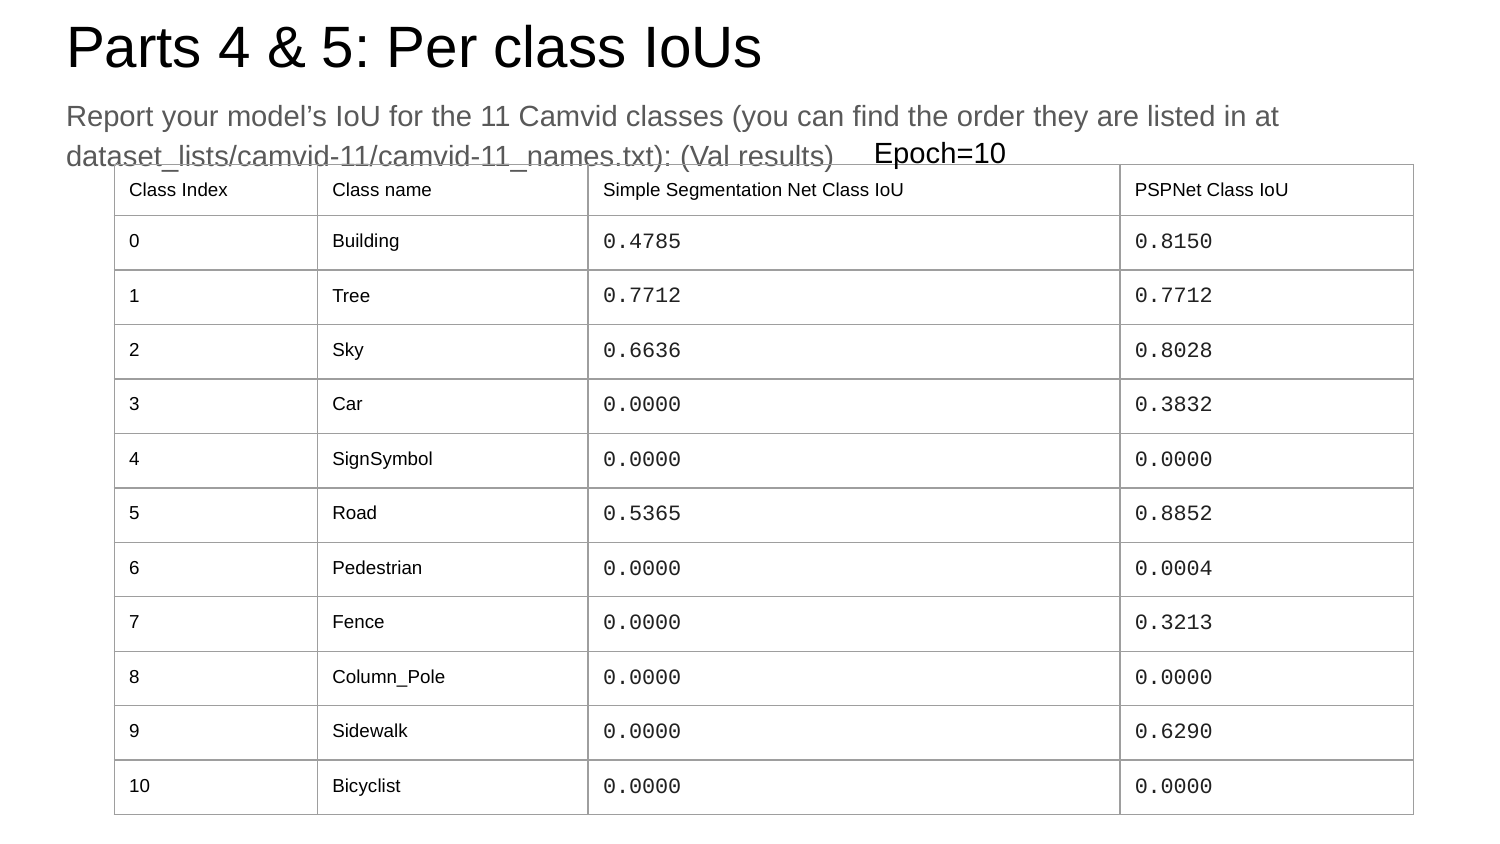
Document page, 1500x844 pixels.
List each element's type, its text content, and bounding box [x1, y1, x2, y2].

table_cell Bicyclist [318, 761, 587, 814]
table_cell 0.0000 [1121, 434, 1413, 487]
table_header Class name [318, 165, 587, 215]
table_cell 0.4785 [589, 216, 1119, 269]
table_cell Pedestrian [318, 543, 587, 596]
table_header Class Index [115, 165, 317, 215]
table_cell Sidewalk [318, 706, 587, 759]
table_cell 0.0000 [589, 434, 1119, 487]
table_cell 1 [115, 271, 317, 324]
table_cell 0.8028 [1121, 325, 1413, 378]
table_header PSPNet Class IoU [1121, 165, 1413, 215]
table_cell 0.7712 [589, 271, 1119, 324]
table_cell 2 [115, 325, 317, 378]
table_cell 0.0000 [1121, 761, 1413, 814]
list Report your model’s IoU for the 11 Camvid classes (you can find the order they are listed in at dataset_lists/camvid-11/camvid-11_names.txt): (Val results) [51, 77, 1449, 185]
table_cell 8 [115, 652, 317, 705]
table_cell 0.0000 [589, 706, 1119, 759]
table_cell 0.0000 [589, 761, 1119, 814]
table_cell Building [318, 216, 587, 269]
table_cell 0.8150 [1121, 216, 1413, 269]
table_cell 0.3213 [1121, 597, 1413, 651]
table_cell 0.0000 [589, 380, 1119, 433]
table_cell 5 [115, 489, 317, 542]
table_cell Tree [318, 271, 587, 324]
table_cell 0.7712 [1121, 271, 1413, 324]
table_cell SignSymbol [318, 434, 587, 487]
table_cell 0.3832 [1121, 380, 1413, 433]
table_cell 0 [115, 216, 317, 269]
table_cell Column_Pole [318, 652, 587, 705]
table_cell Road [318, 489, 587, 542]
table_cell 0.0000 [589, 543, 1119, 596]
table_cell 9 [115, 706, 317, 759]
table_cell 0.0000 [589, 652, 1119, 705]
table_cell 6 [115, 543, 317, 596]
table_cell 7 [115, 597, 317, 651]
table_cell Sky [318, 325, 587, 378]
title Parts 4 & 5: Per class IoUs [51, 0, 1449, 77]
text_box Epoch=10 [858, 119, 1178, 185]
table_cell 0.0000 [1121, 652, 1413, 705]
table_cell 0.0000 [589, 597, 1119, 651]
table_cell 0.8852 [1121, 489, 1413, 542]
table_header Simple Segmentation Net Class IoU [589, 165, 1119, 215]
table_cell 0.5365 [589, 489, 1119, 542]
table_cell 10 [115, 761, 317, 814]
table_cell 3 [115, 380, 317, 433]
table_cell Fence [318, 597, 587, 651]
table_cell 0.6290 [1121, 706, 1413, 759]
table_cell Car [318, 380, 587, 433]
table_cell 4 [115, 434, 317, 487]
table_cell 0.0004 [1121, 543, 1413, 596]
table_cell 0.6636 [589, 325, 1119, 378]
